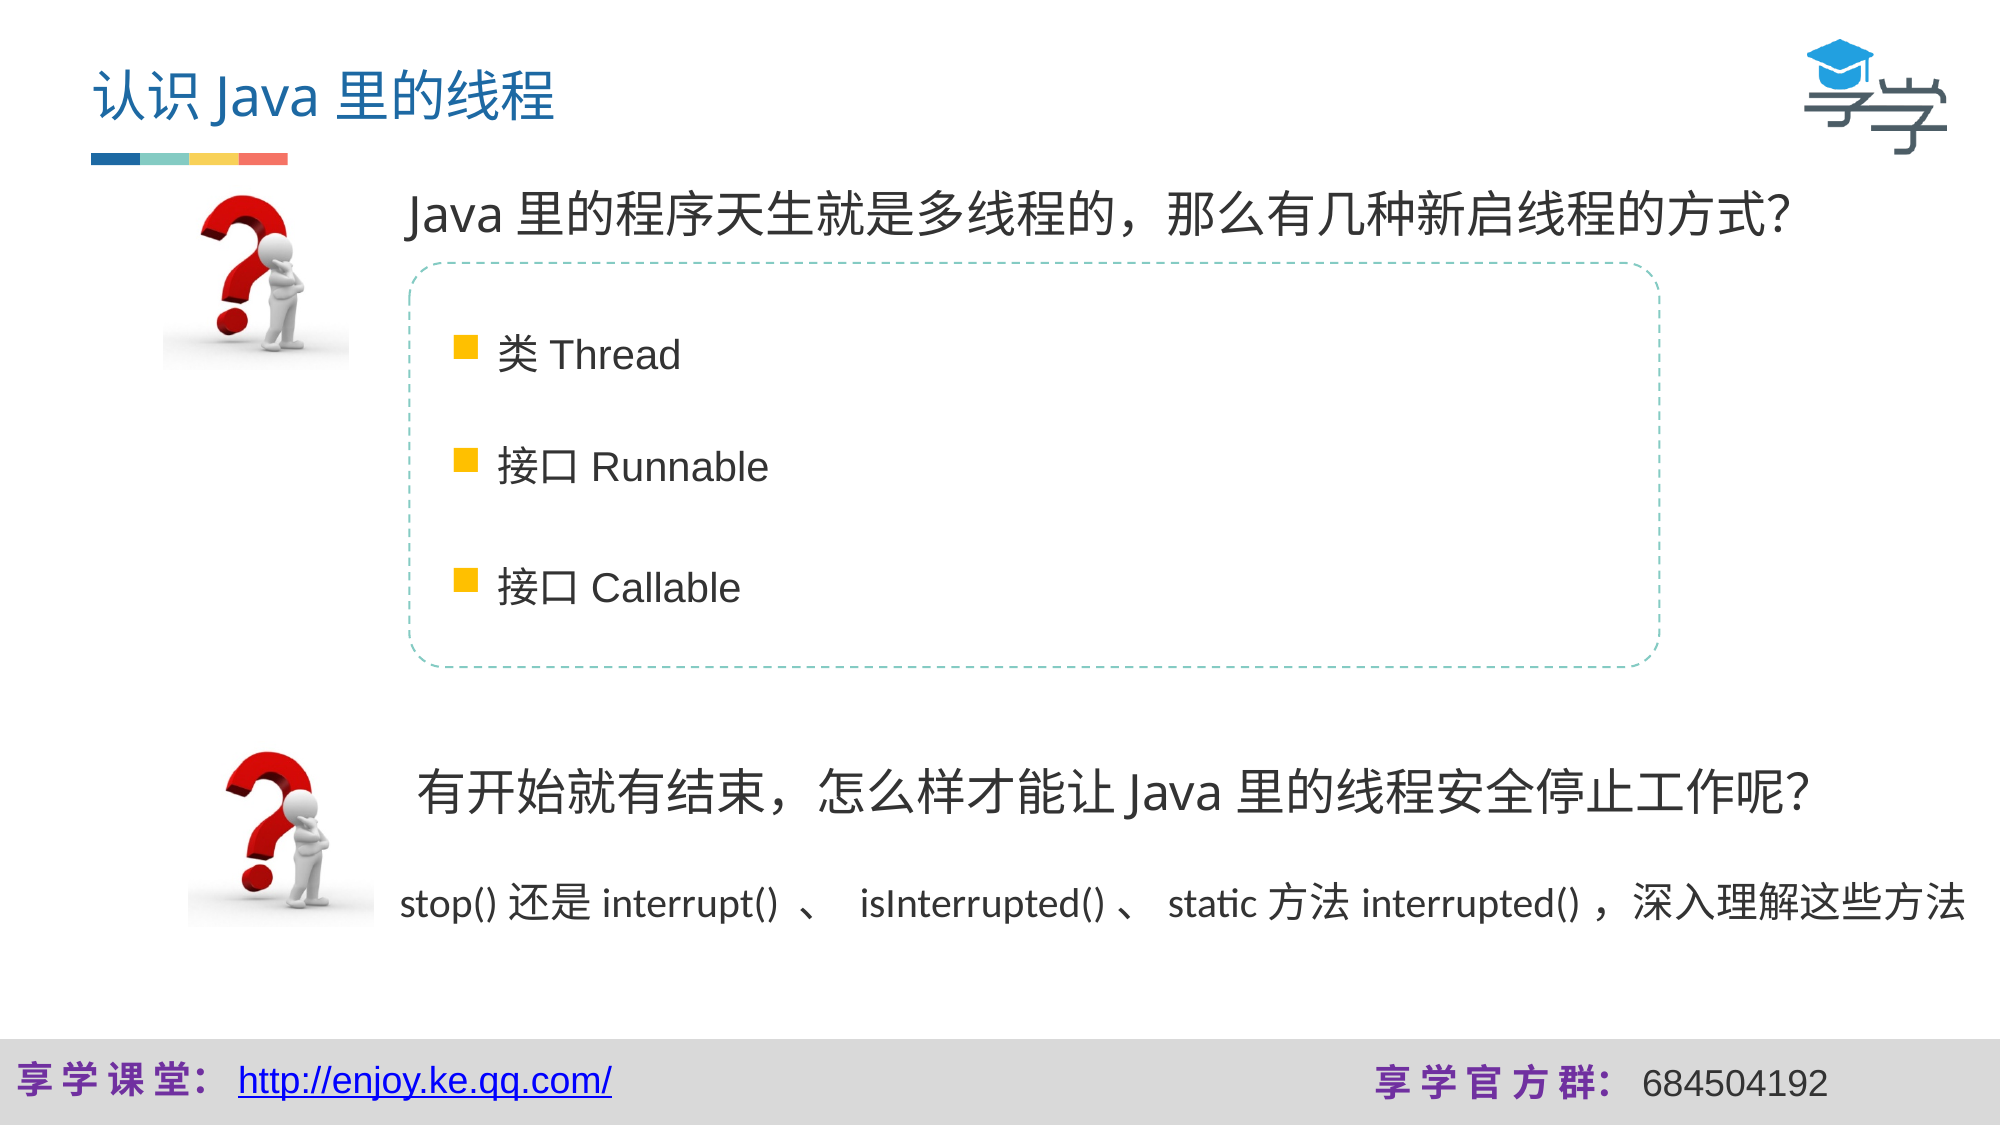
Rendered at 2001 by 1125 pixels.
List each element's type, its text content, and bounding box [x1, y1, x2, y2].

text_box 接口Runnable [435, 407, 1682, 498]
text_box Java里的程序天生就是多线程的，那么有几种新启线程的方式？ [393, 174, 1802, 250]
text_box [409, 262, 1660, 668]
picture [188, 741, 374, 927]
picture [163, 185, 349, 371]
picture [1799, 20, 1952, 173]
text_box 类Thread [435, 270, 1682, 386]
text_box 有开始就有结束，怎么样才能让Java里的线程安全停止工作呢？ [401, 753, 1810, 828]
text_box stop()还是interrupt() 、 isInterrupted()、static方法interrupted()，深入理解这些方法 [384, 868, 1982, 933]
text_box 接口Callable [435, 528, 1682, 618]
text_box 认识Java里的线程 [91, 60, 699, 128]
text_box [90, 152, 288, 166]
